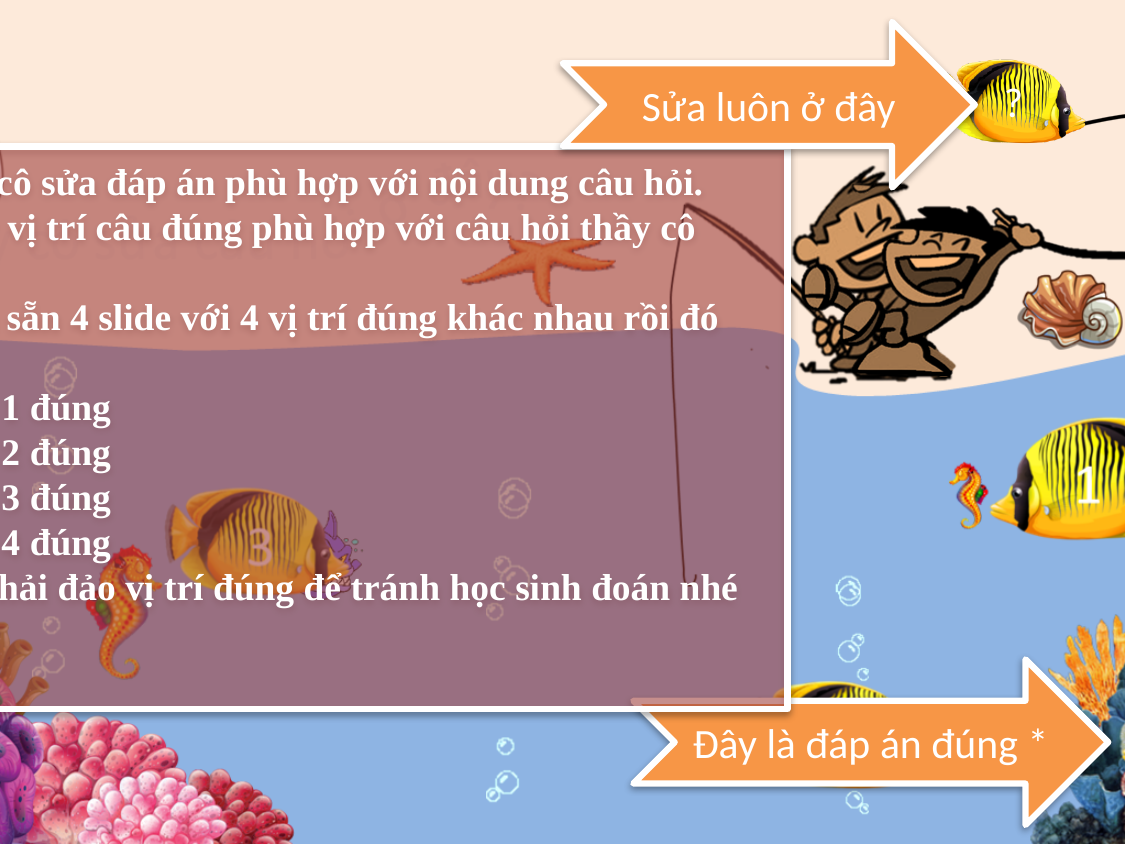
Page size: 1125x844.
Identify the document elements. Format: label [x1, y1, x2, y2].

picture [0, 0, 1125, 844]
text_box [936, 55, 1090, 147]
